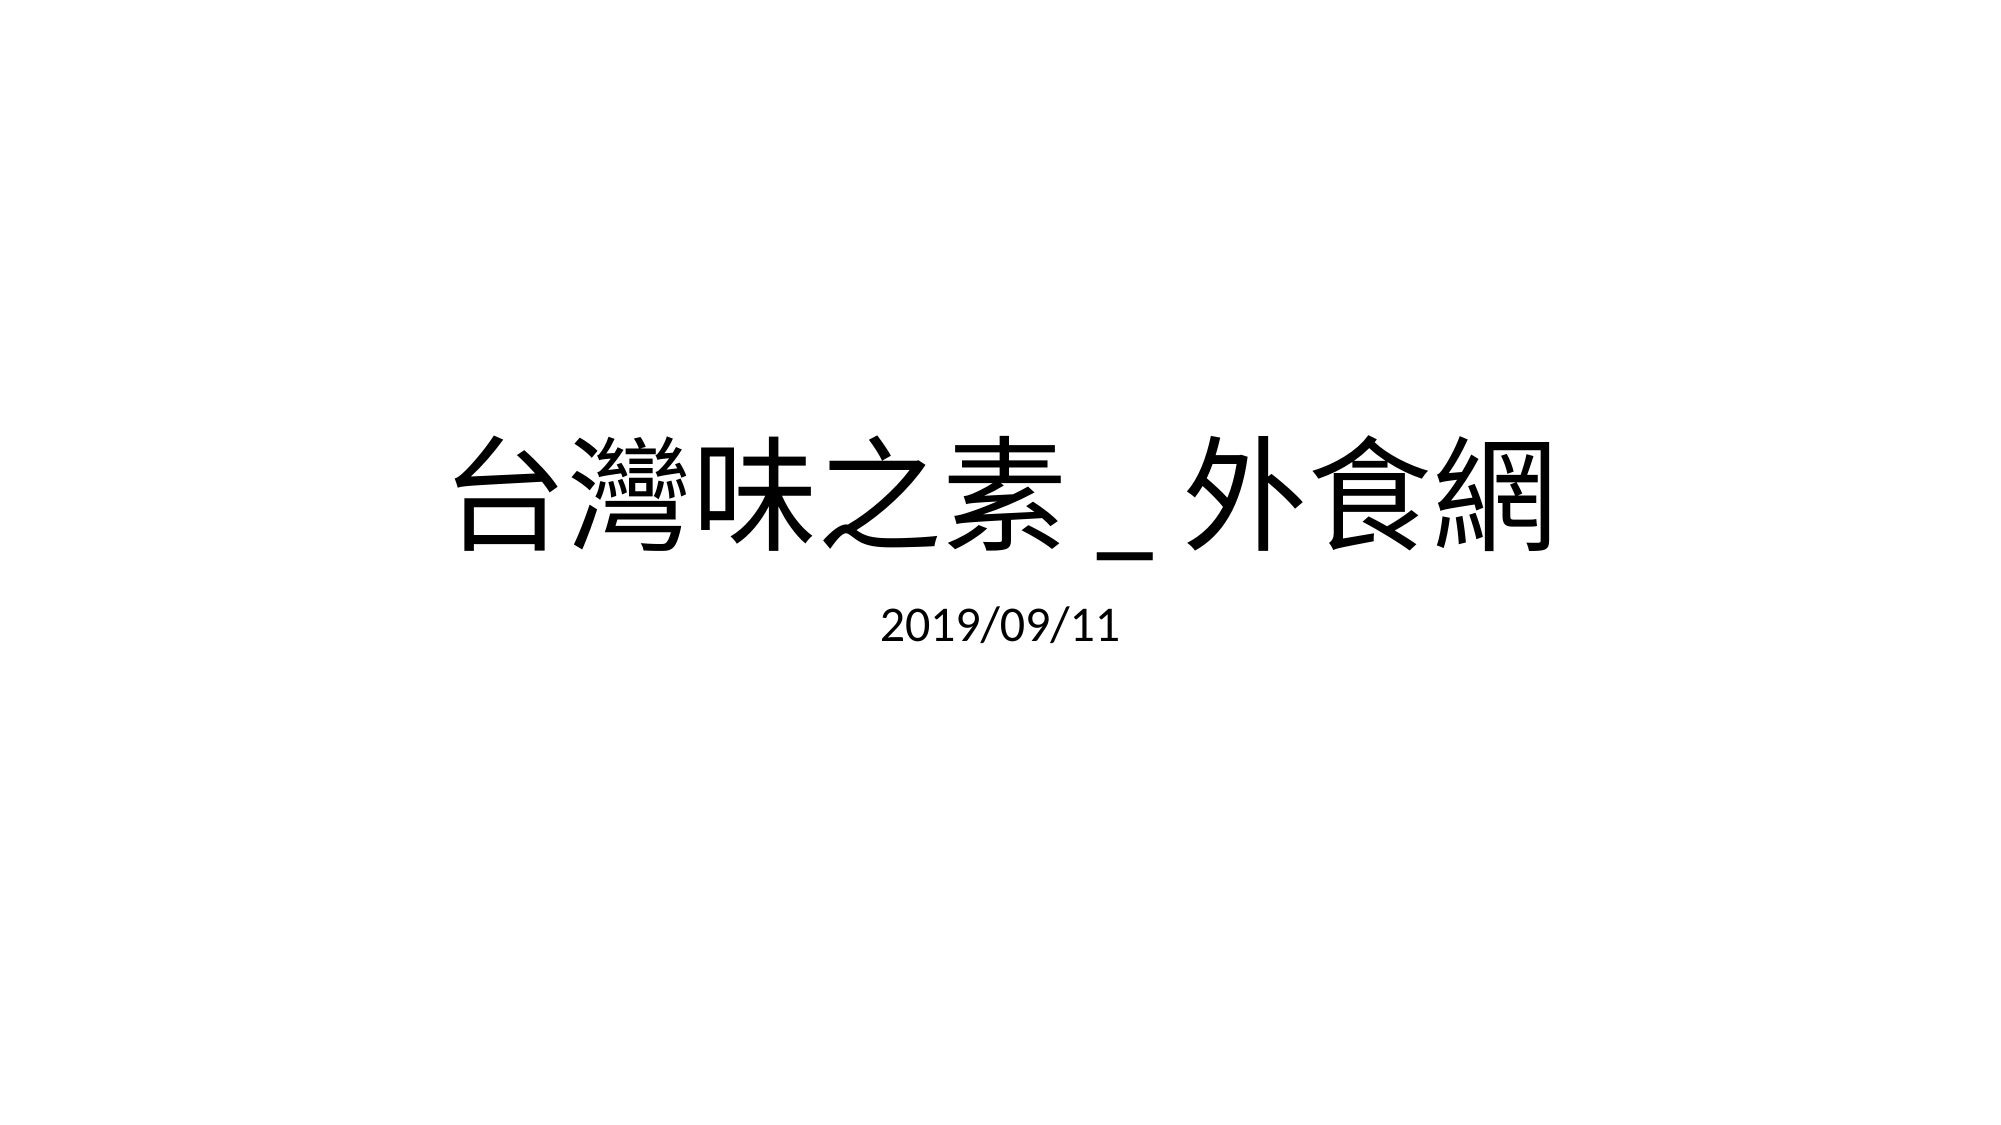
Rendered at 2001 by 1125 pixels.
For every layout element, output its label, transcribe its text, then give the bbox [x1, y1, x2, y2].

subtitle 2019/09/11 [249, 590, 1750, 863]
title 台灣味之素_外食網 [249, 184, 1750, 576]
